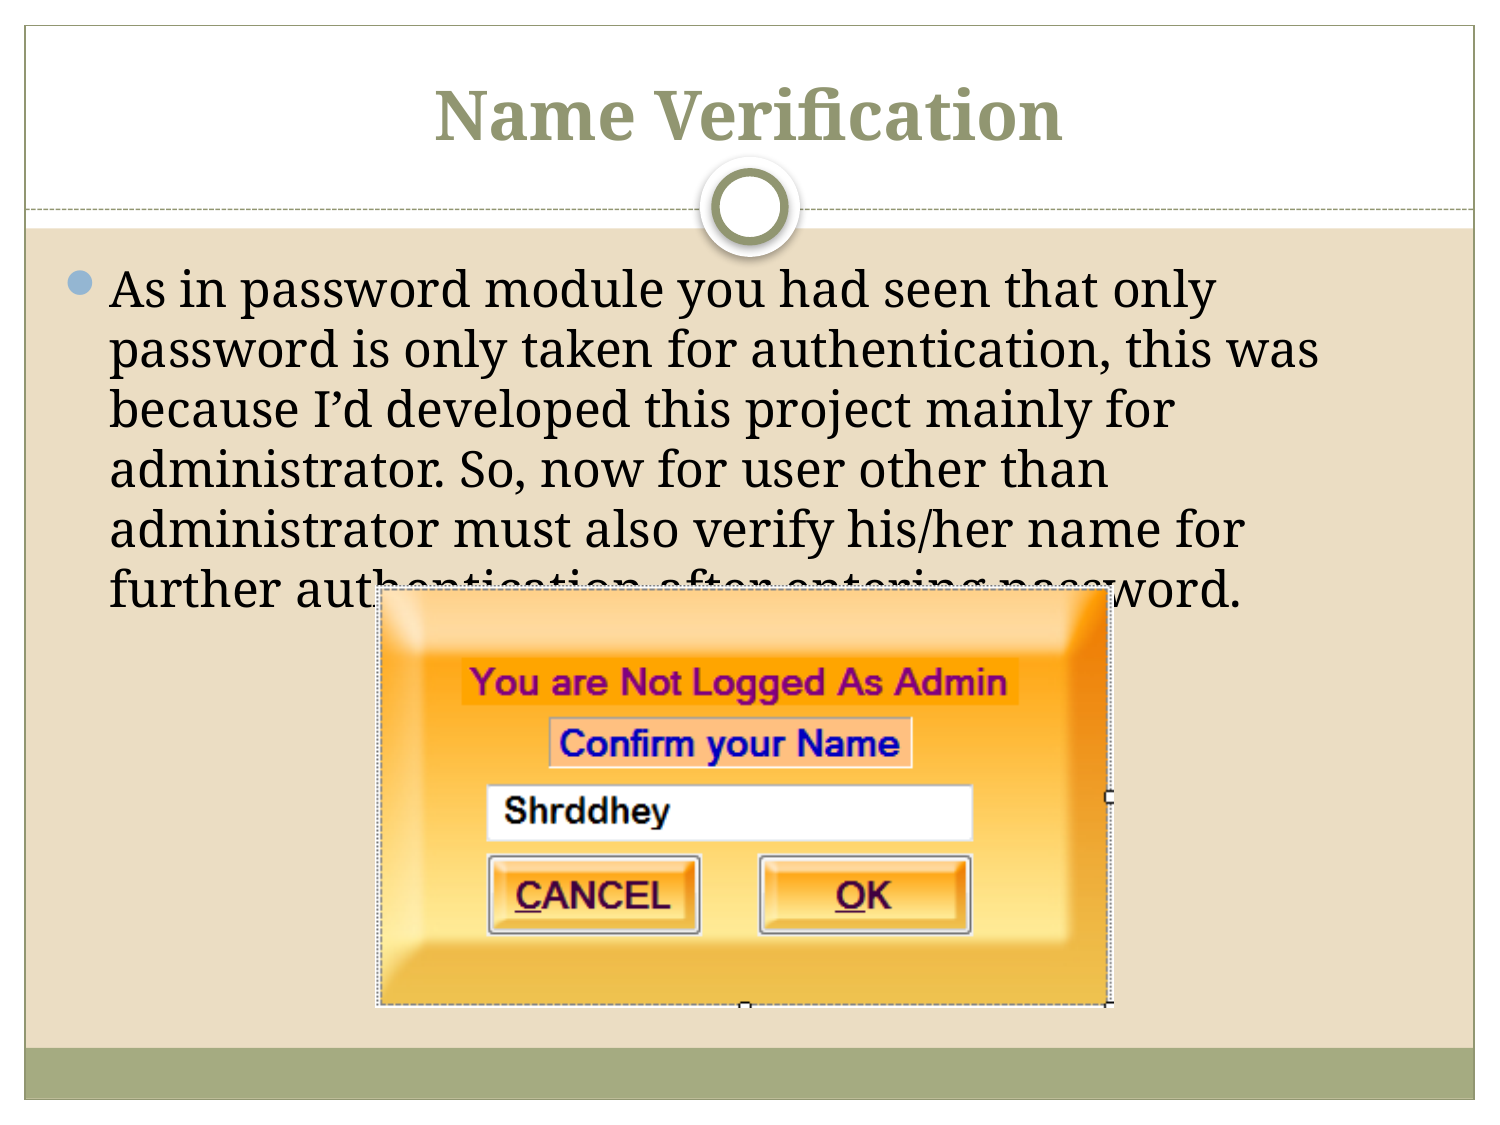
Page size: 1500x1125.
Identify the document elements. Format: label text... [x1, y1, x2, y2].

picture [374, 585, 1114, 1008]
title Name Verification [49, 37, 1450, 162]
list As in password module you had seen that only password is only taken for authentication, this was because I’d developed this project mainly for administrator. So, now for user other than administrator must also verify his/her name for further authentication after entering password. [49, 250, 1445, 1001]
